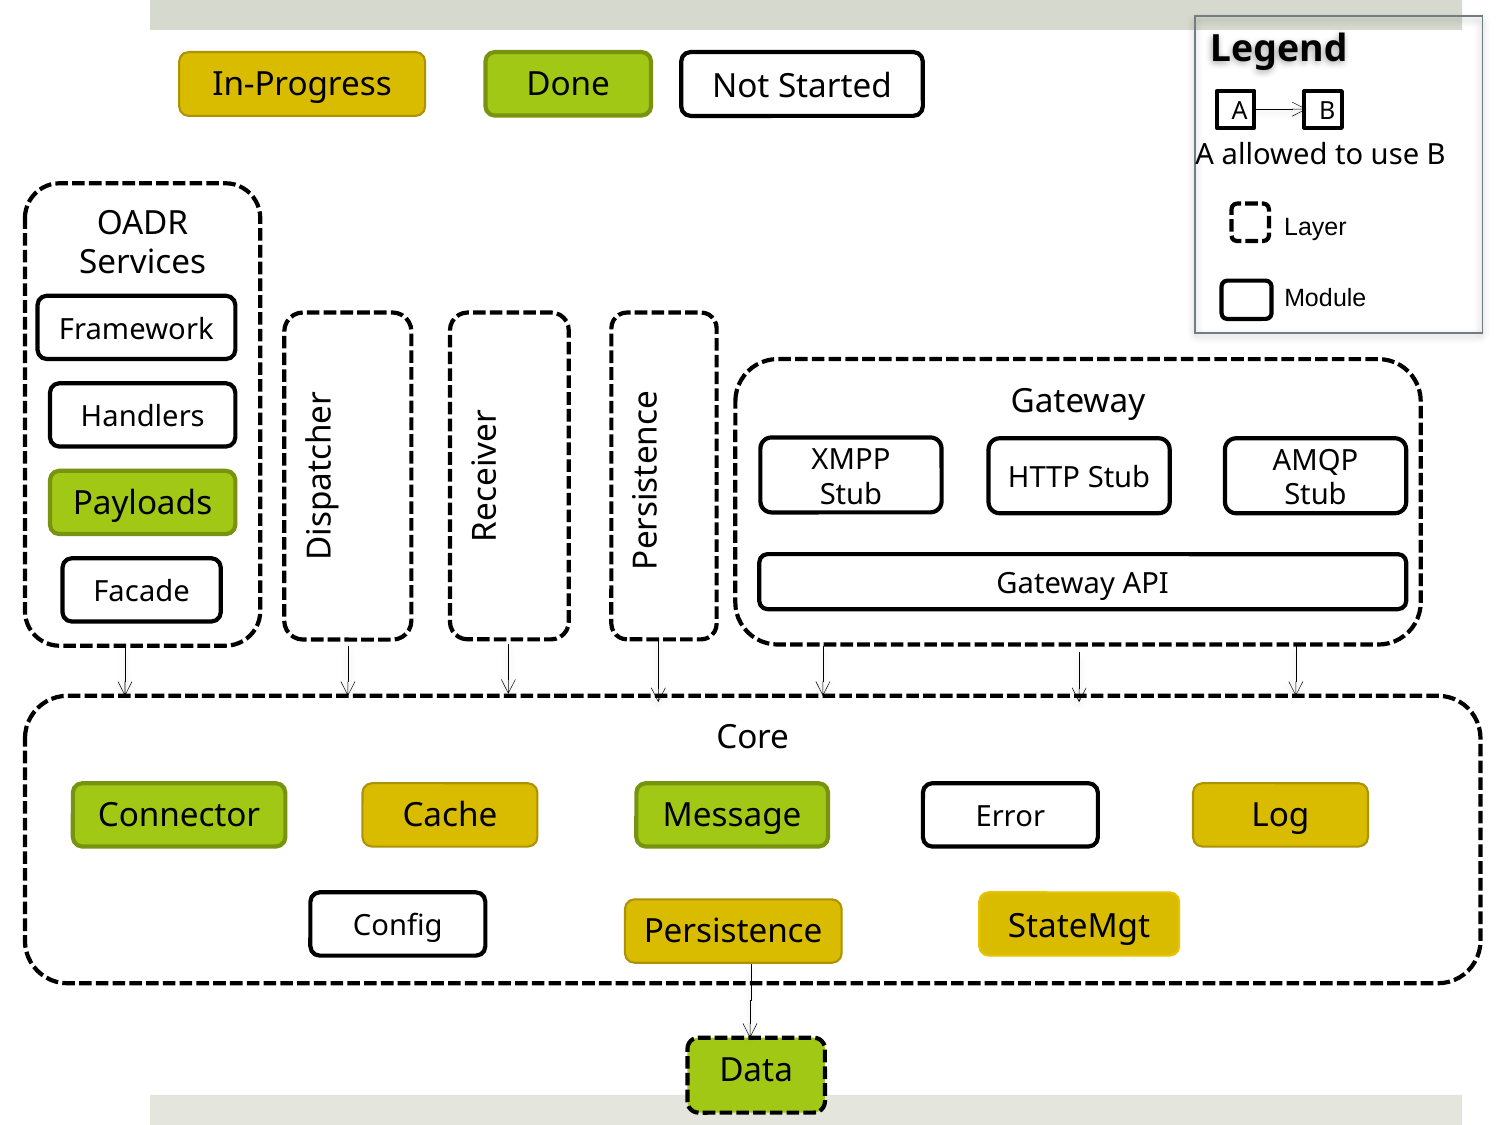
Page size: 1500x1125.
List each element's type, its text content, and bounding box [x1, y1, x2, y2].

text_box Persistence [623, 898, 843, 964]
text_box AMQP Stub [1222, 436, 1409, 516]
text_box Done [483, 49, 654, 118]
text_box Persistence [609, 310, 719, 642]
text_box Framework [35, 293, 238, 362]
text_box Config [308, 890, 488, 958]
text_box Receiver [447, 310, 571, 642]
text_box Cache [361, 782, 539, 848]
text_box Message [634, 781, 831, 849]
text_box Data [685, 1035, 828, 1115]
text_box Log [1191, 782, 1370, 848]
text_box Connector [70, 781, 288, 849]
text_box HTTP Stub [986, 436, 1172, 516]
text_box Dispatcher [282, 310, 414, 642]
text_box StateMgt [978, 891, 1181, 957]
text_box A allowed to use B [1180, 127, 1461, 178]
text_box Legend [1195, 16, 1483, 334]
text_box Payloads [47, 468, 238, 537]
text_box Error [920, 781, 1100, 849]
text_box Core [22, 693, 1483, 986]
text_box In-Progress [178, 50, 427, 117]
text_box Gateway API [757, 552, 1409, 612]
text_box OADR Services [22, 181, 263, 648]
text_box Handlers [47, 381, 238, 449]
text_box Not Started [679, 49, 925, 119]
text_box [1219, 278, 1274, 322]
text_box B [1302, 89, 1344, 127]
text_box Facade [60, 556, 223, 624]
text_box Gateway [733, 356, 1423, 647]
text_box XMPP Stub [758, 435, 944, 515]
text_box A [1215, 89, 1256, 127]
